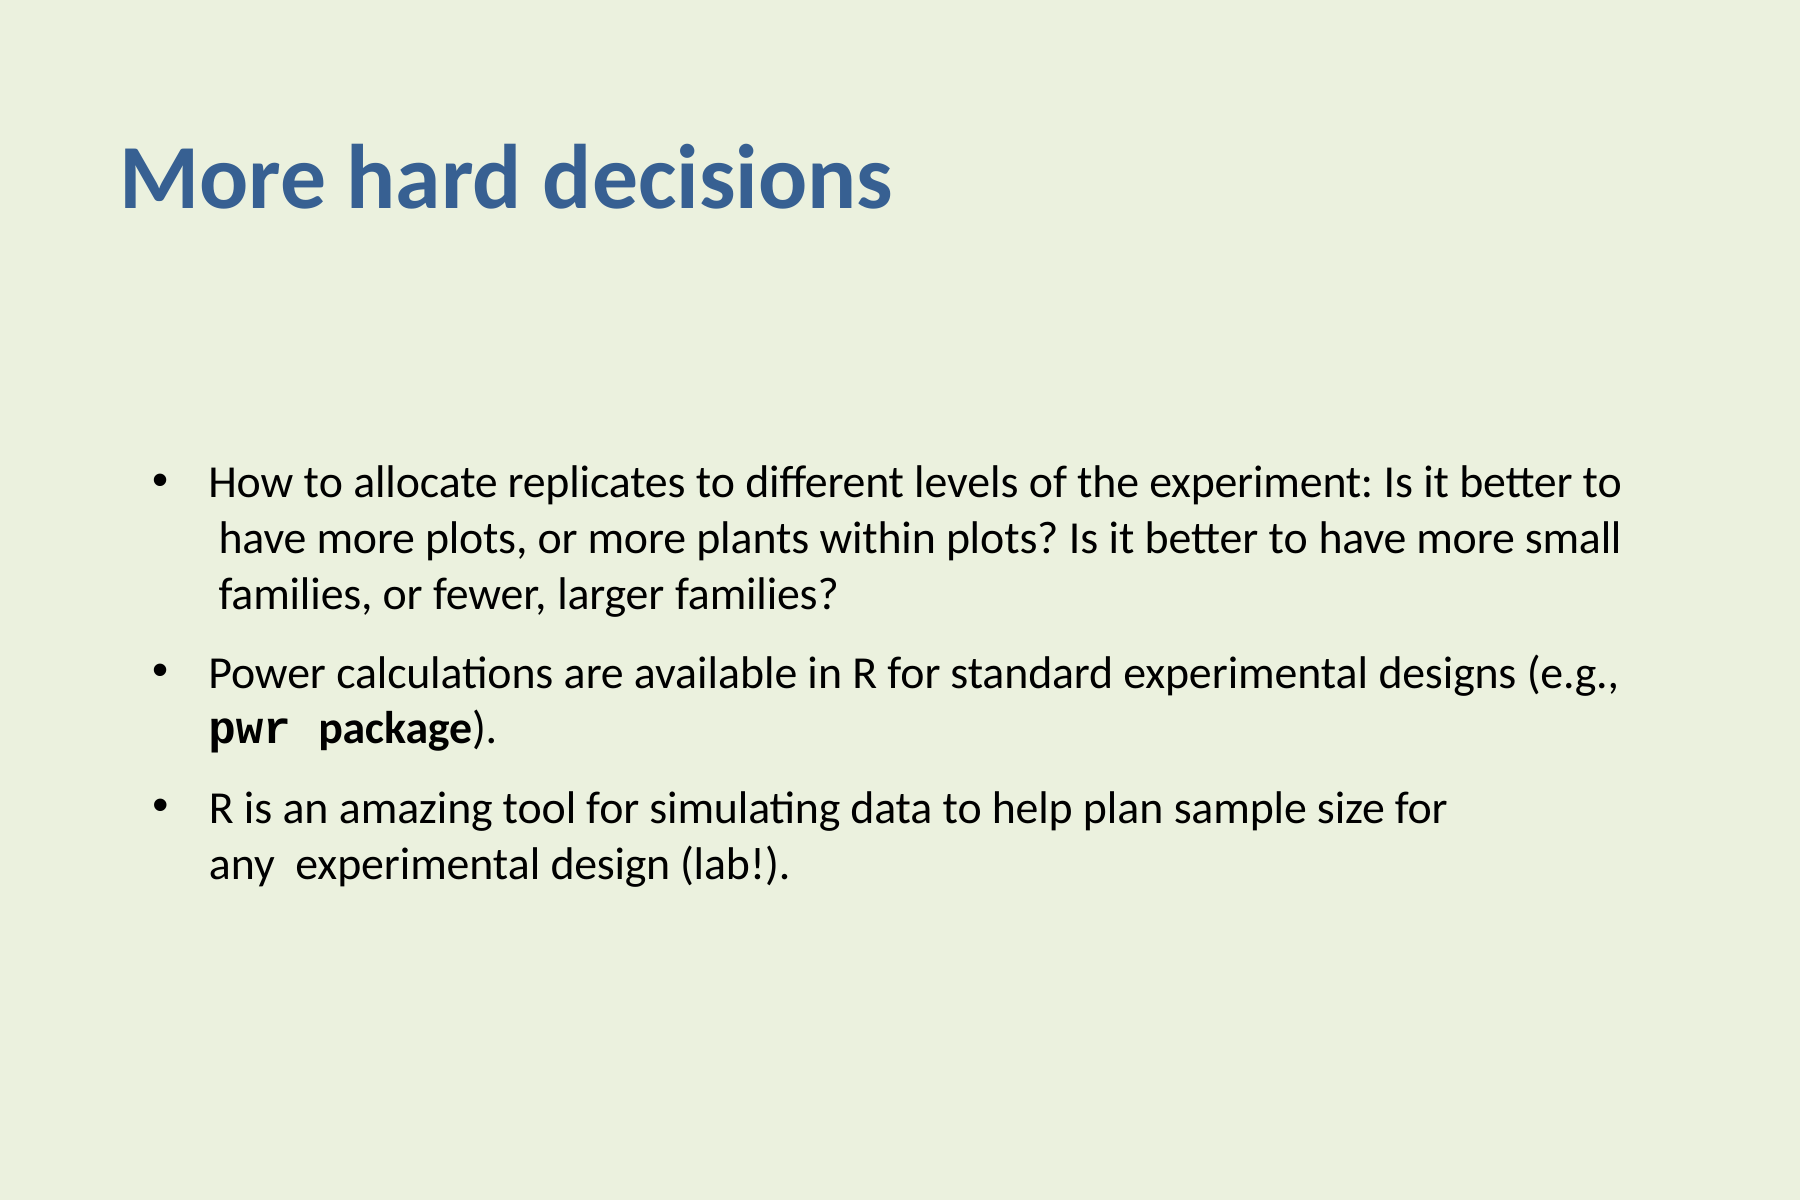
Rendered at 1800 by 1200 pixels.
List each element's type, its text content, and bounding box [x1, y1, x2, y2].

title More hard decisions [117, 115, 1513, 318]
text_box How to allocate replicates to different levels of the experiment: Is it better to have more plots, or more plants within plots? Is it better to have more small families, or fewer, larger families? Power calculations are available in R for standard experimental designs (e.g., pwr package). R is an amazing tool for simulating data to help plan sample size for any experimental design (lab!). [150, 449, 1628, 890]
